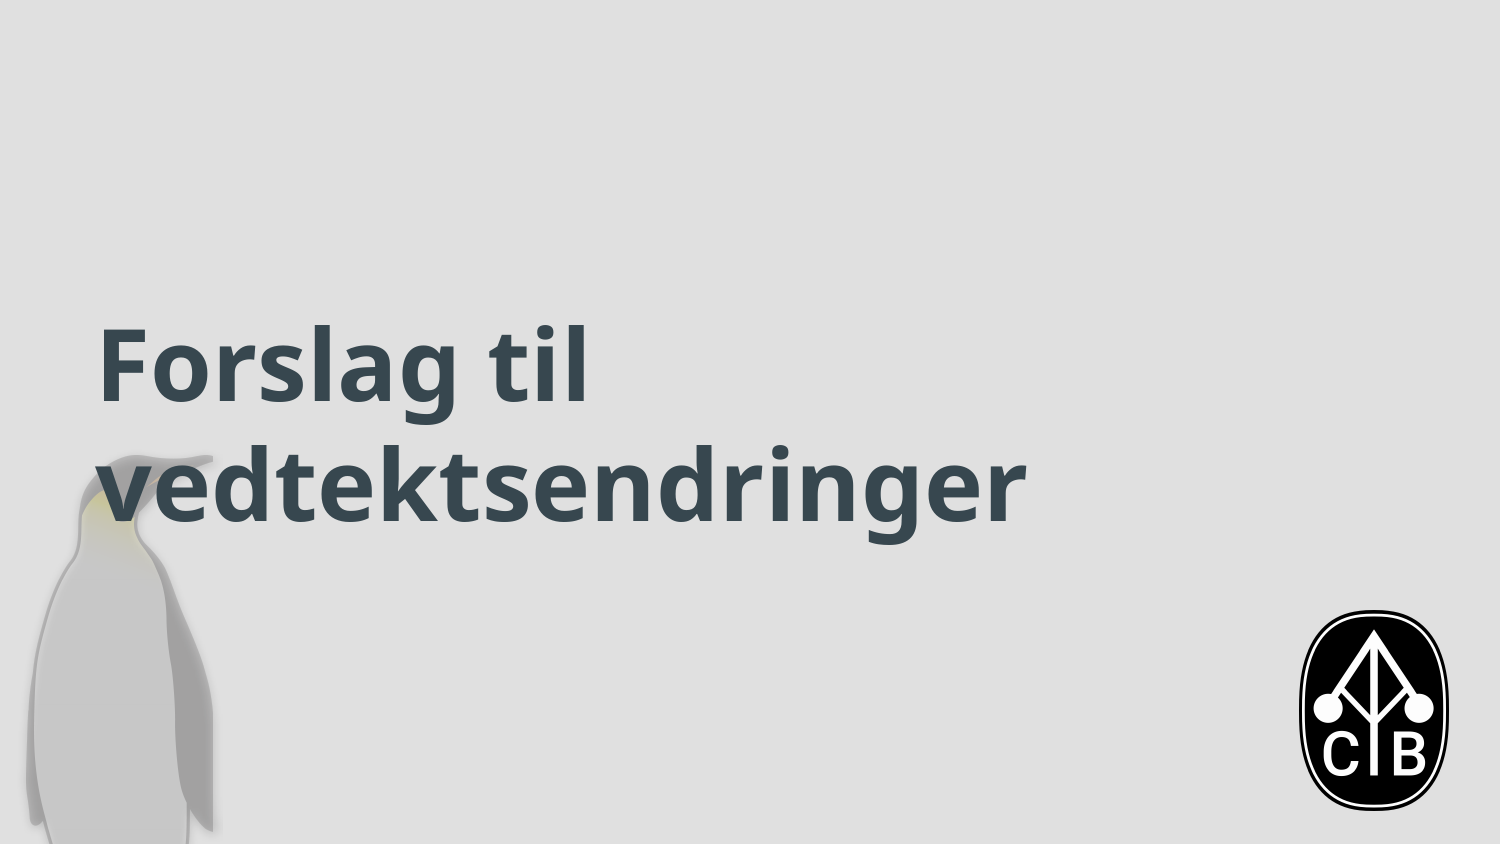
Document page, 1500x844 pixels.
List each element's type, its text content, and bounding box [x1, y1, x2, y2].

title Forslag til vedtektsendringer [80, 86, 1102, 758]
picture [1299, 610, 1449, 811]
